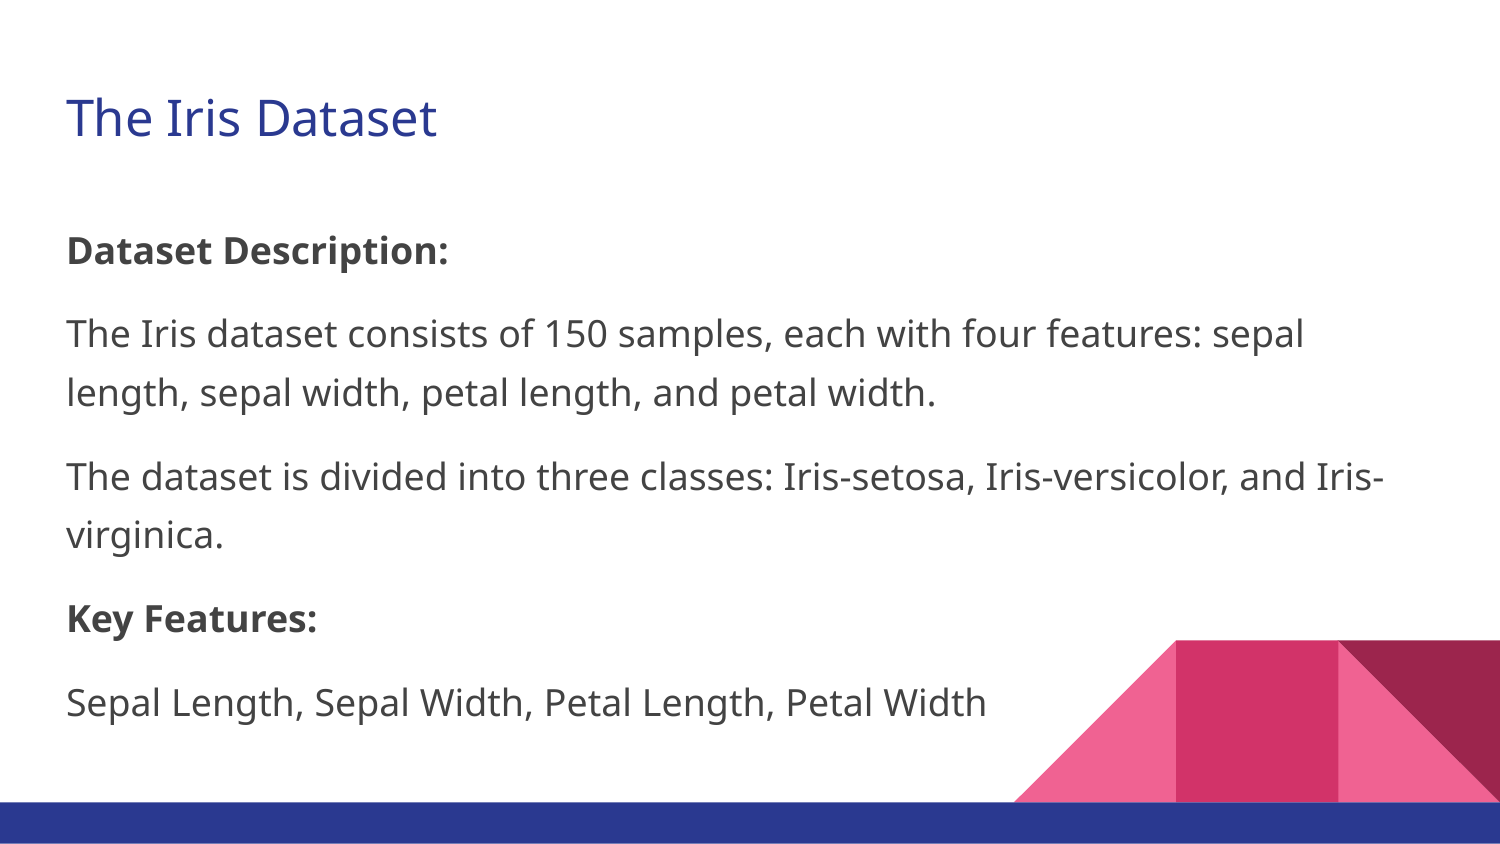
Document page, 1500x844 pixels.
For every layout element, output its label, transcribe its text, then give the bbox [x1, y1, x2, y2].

title The Iris Dataset [51, 67, 1449, 167]
list Dataset Description: The Iris dataset consists of 150 samples, each with four features: sepal length, sepal width, petal length, and petal width. The dataset is divided into three classes: Iris-setosa, Iris-versicolor, and Iris-virginica. Key Features: Sepal Length, Sepal Width, Petal Length, Petal Width [51, 201, 1449, 750]
